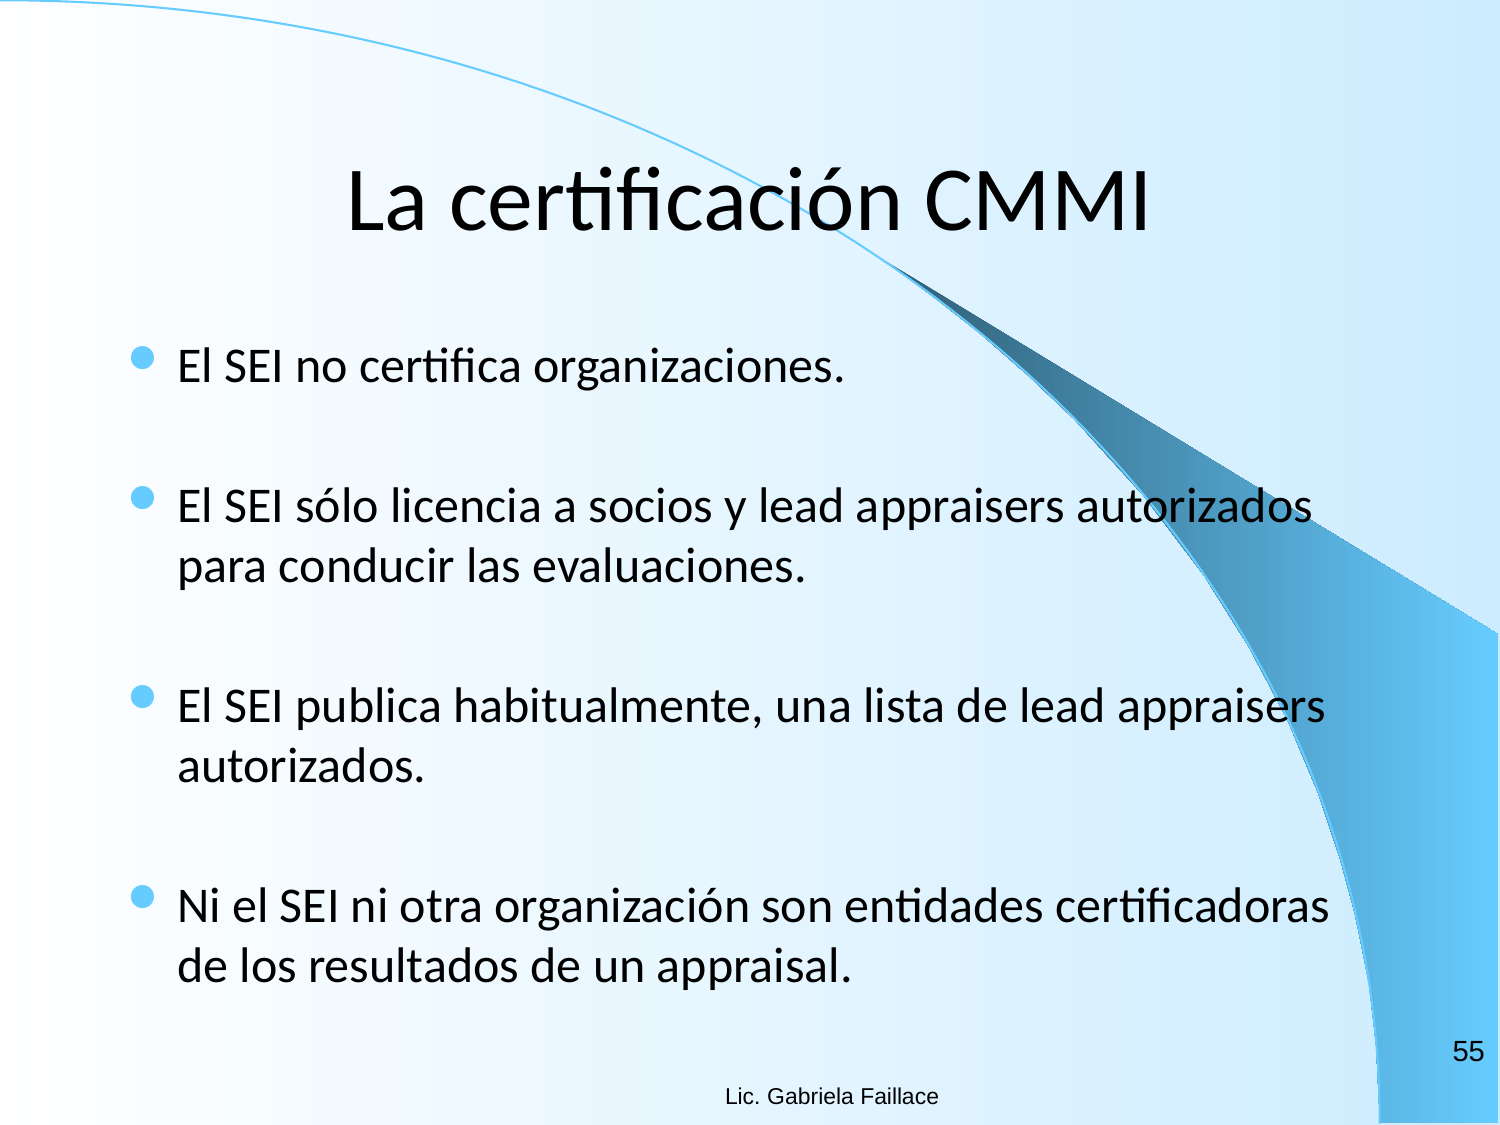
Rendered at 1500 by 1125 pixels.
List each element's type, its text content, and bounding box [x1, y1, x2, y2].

text_box Lic. Gabriela Faillace [656, 1074, 1008, 1117]
title La certificación CMMI [112, 99, 1388, 288]
text_box 55 [1149, 1024, 1500, 1103]
list El SEI no certifica organizaciones. El SEI sólo licencia a socios y lead appraisers autorizados para conducir las evaluaciones. El SEI publica habitualmente, una lista de lead appraisers autorizados. Ni el SEI ni otra organización son entidades certificadoras de los resultados de un appraisal. [112, 324, 1388, 1001]
